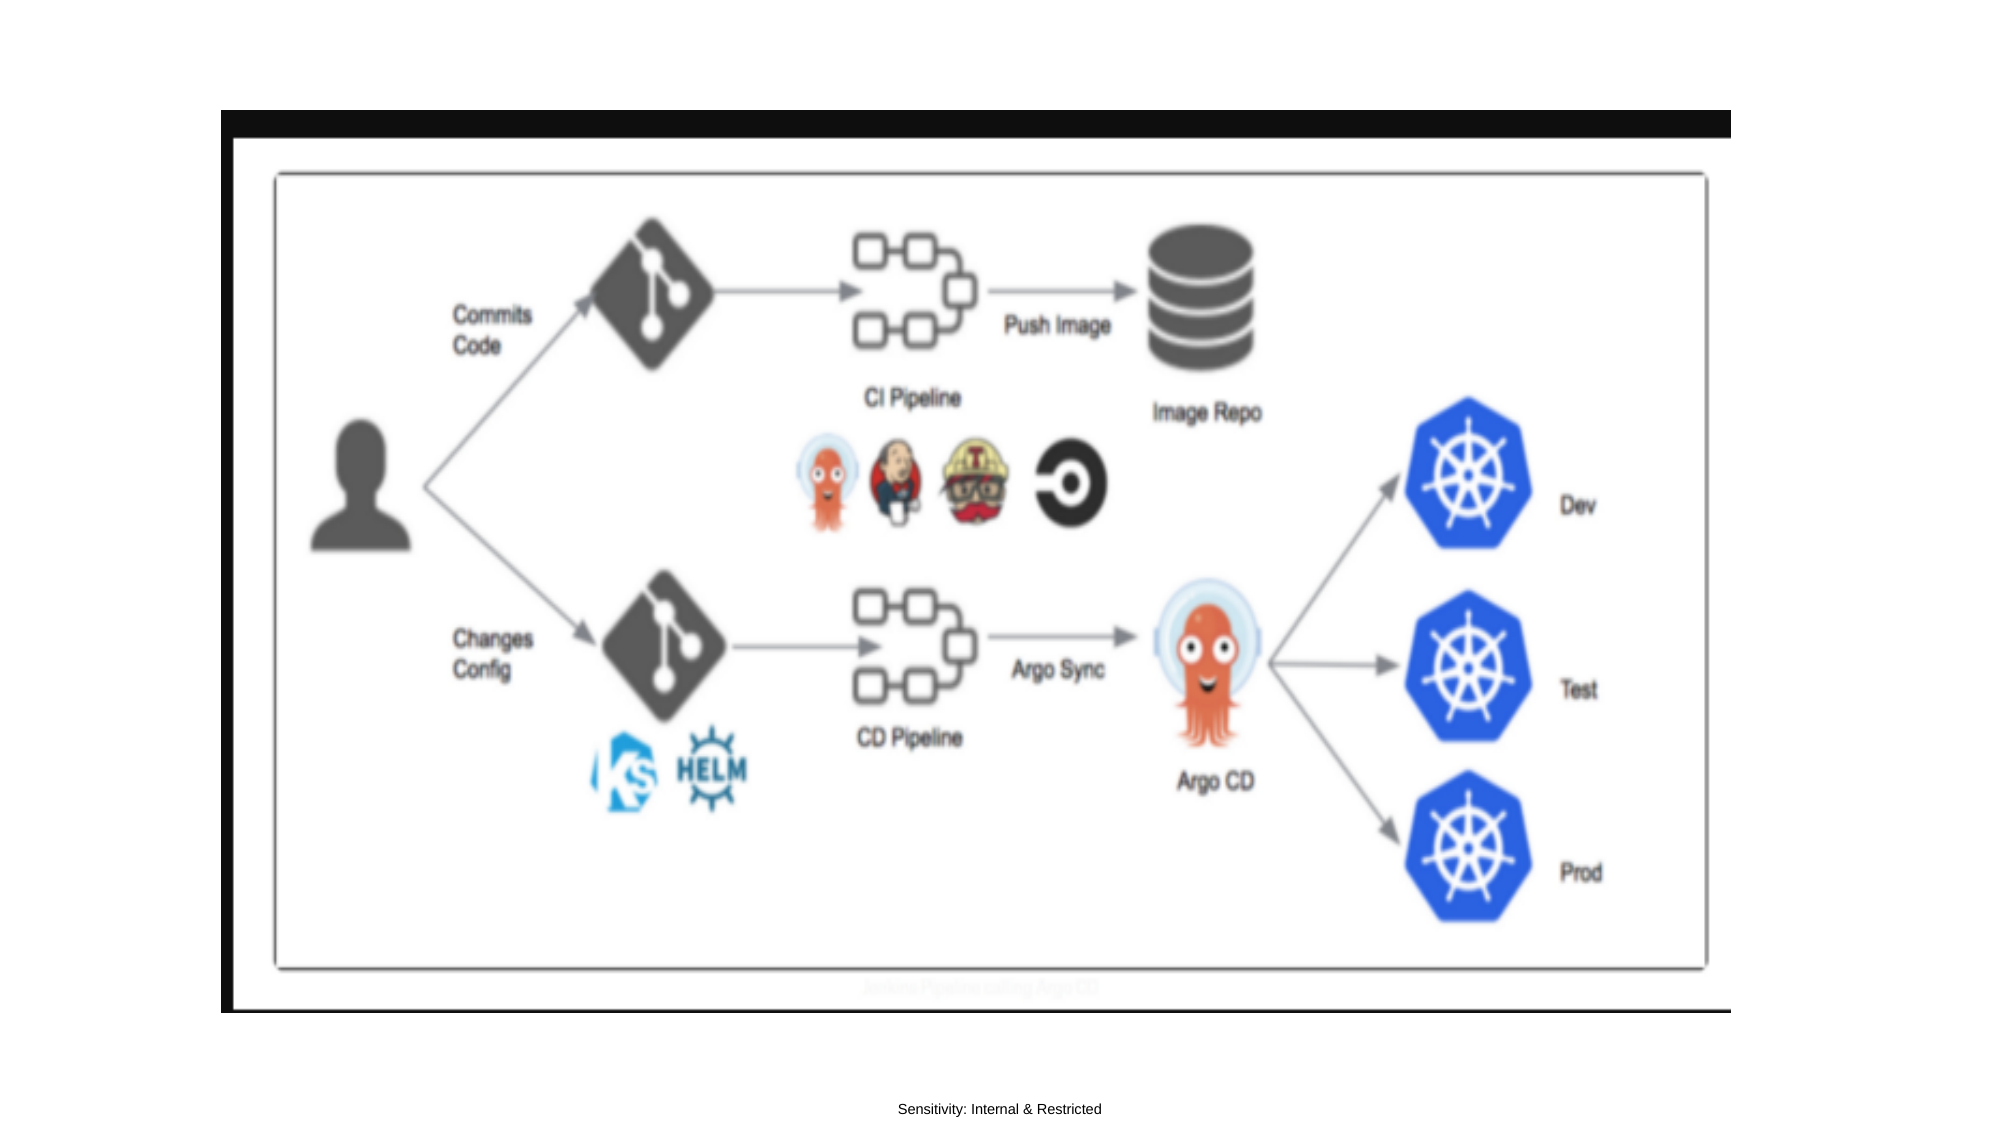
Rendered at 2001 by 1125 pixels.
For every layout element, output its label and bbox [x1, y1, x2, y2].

picture [221, 110, 1731, 1014]
